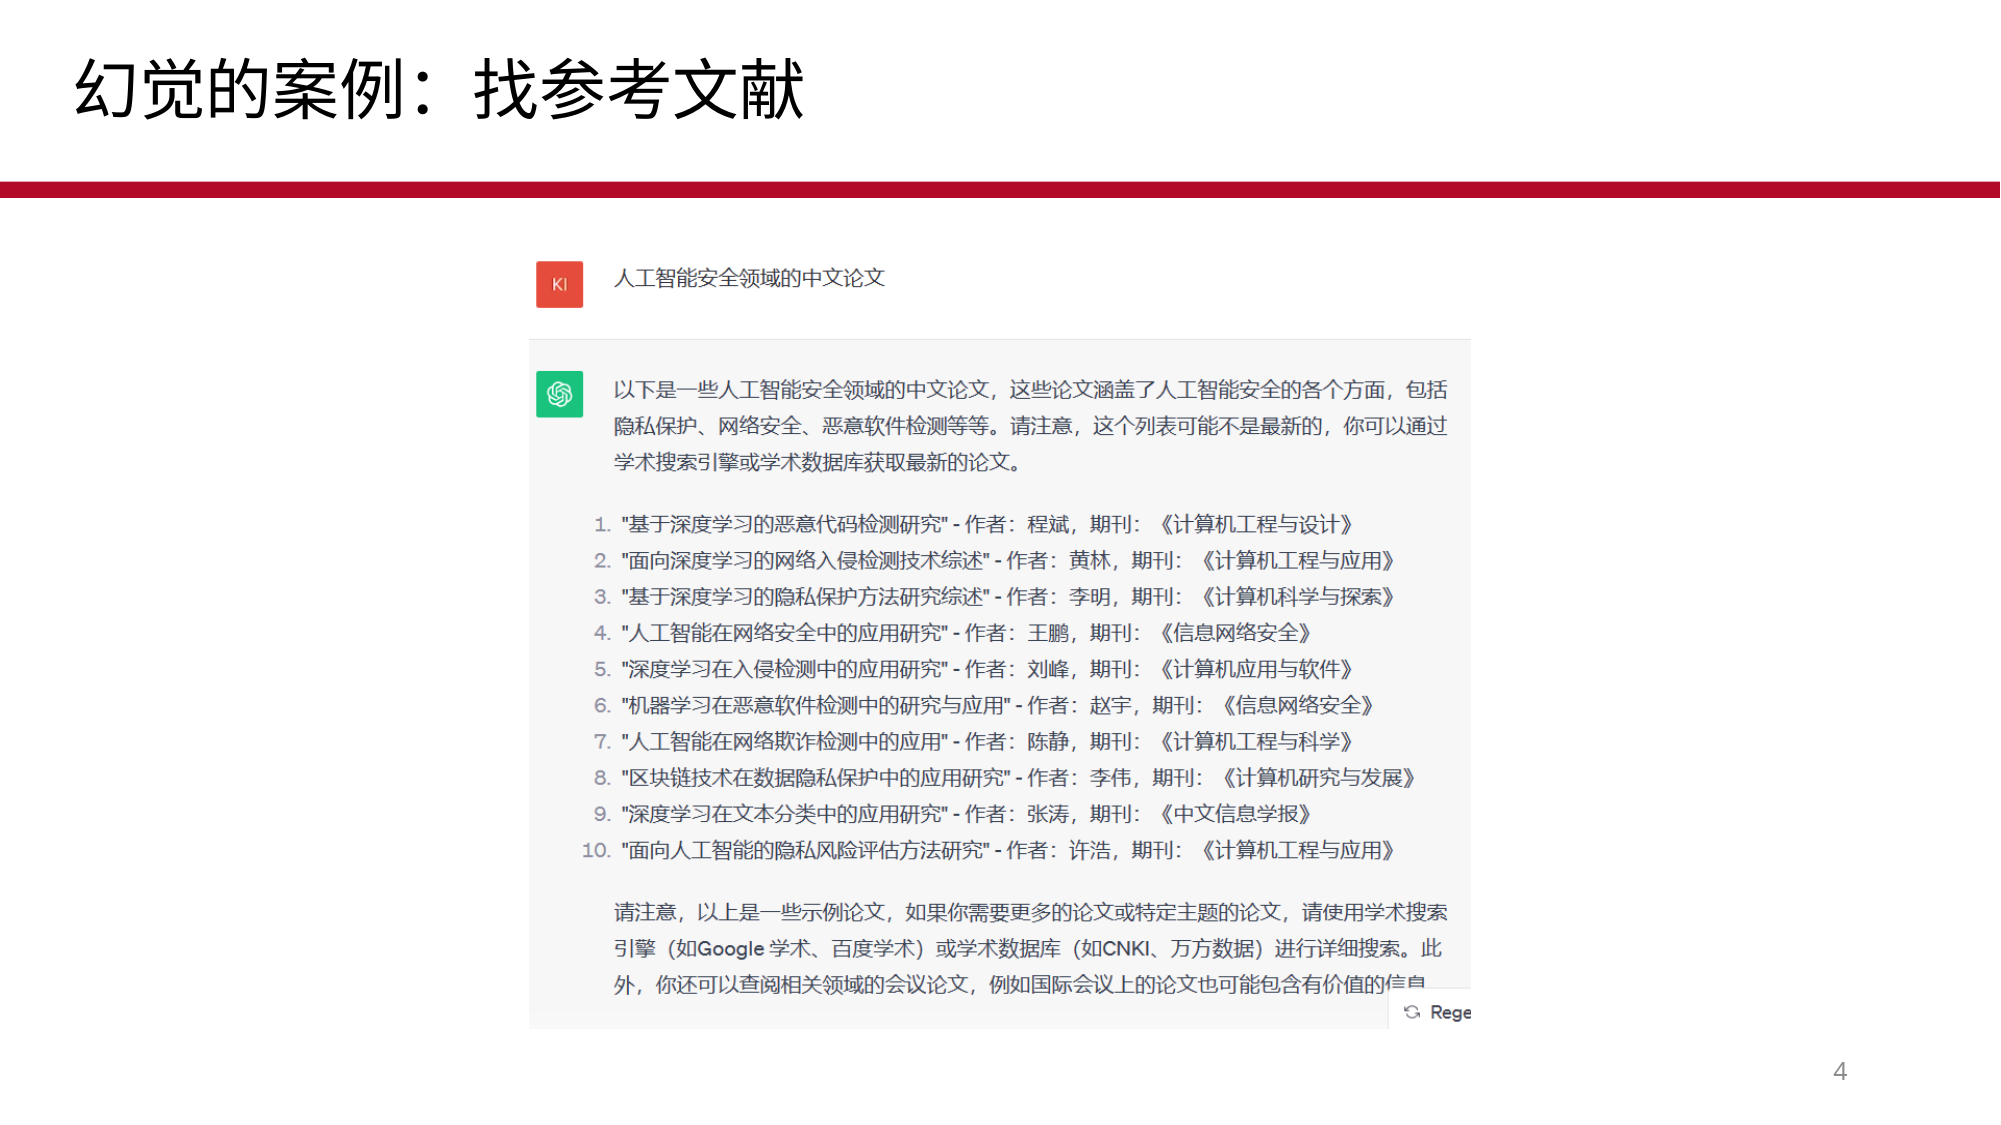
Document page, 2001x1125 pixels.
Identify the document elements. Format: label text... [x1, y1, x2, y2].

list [529, 252, 1471, 1029]
title 幻觉的案例：找参考文献 [57, 49, 1668, 138]
slide_number 4 [1412, 1042, 1863, 1103]
